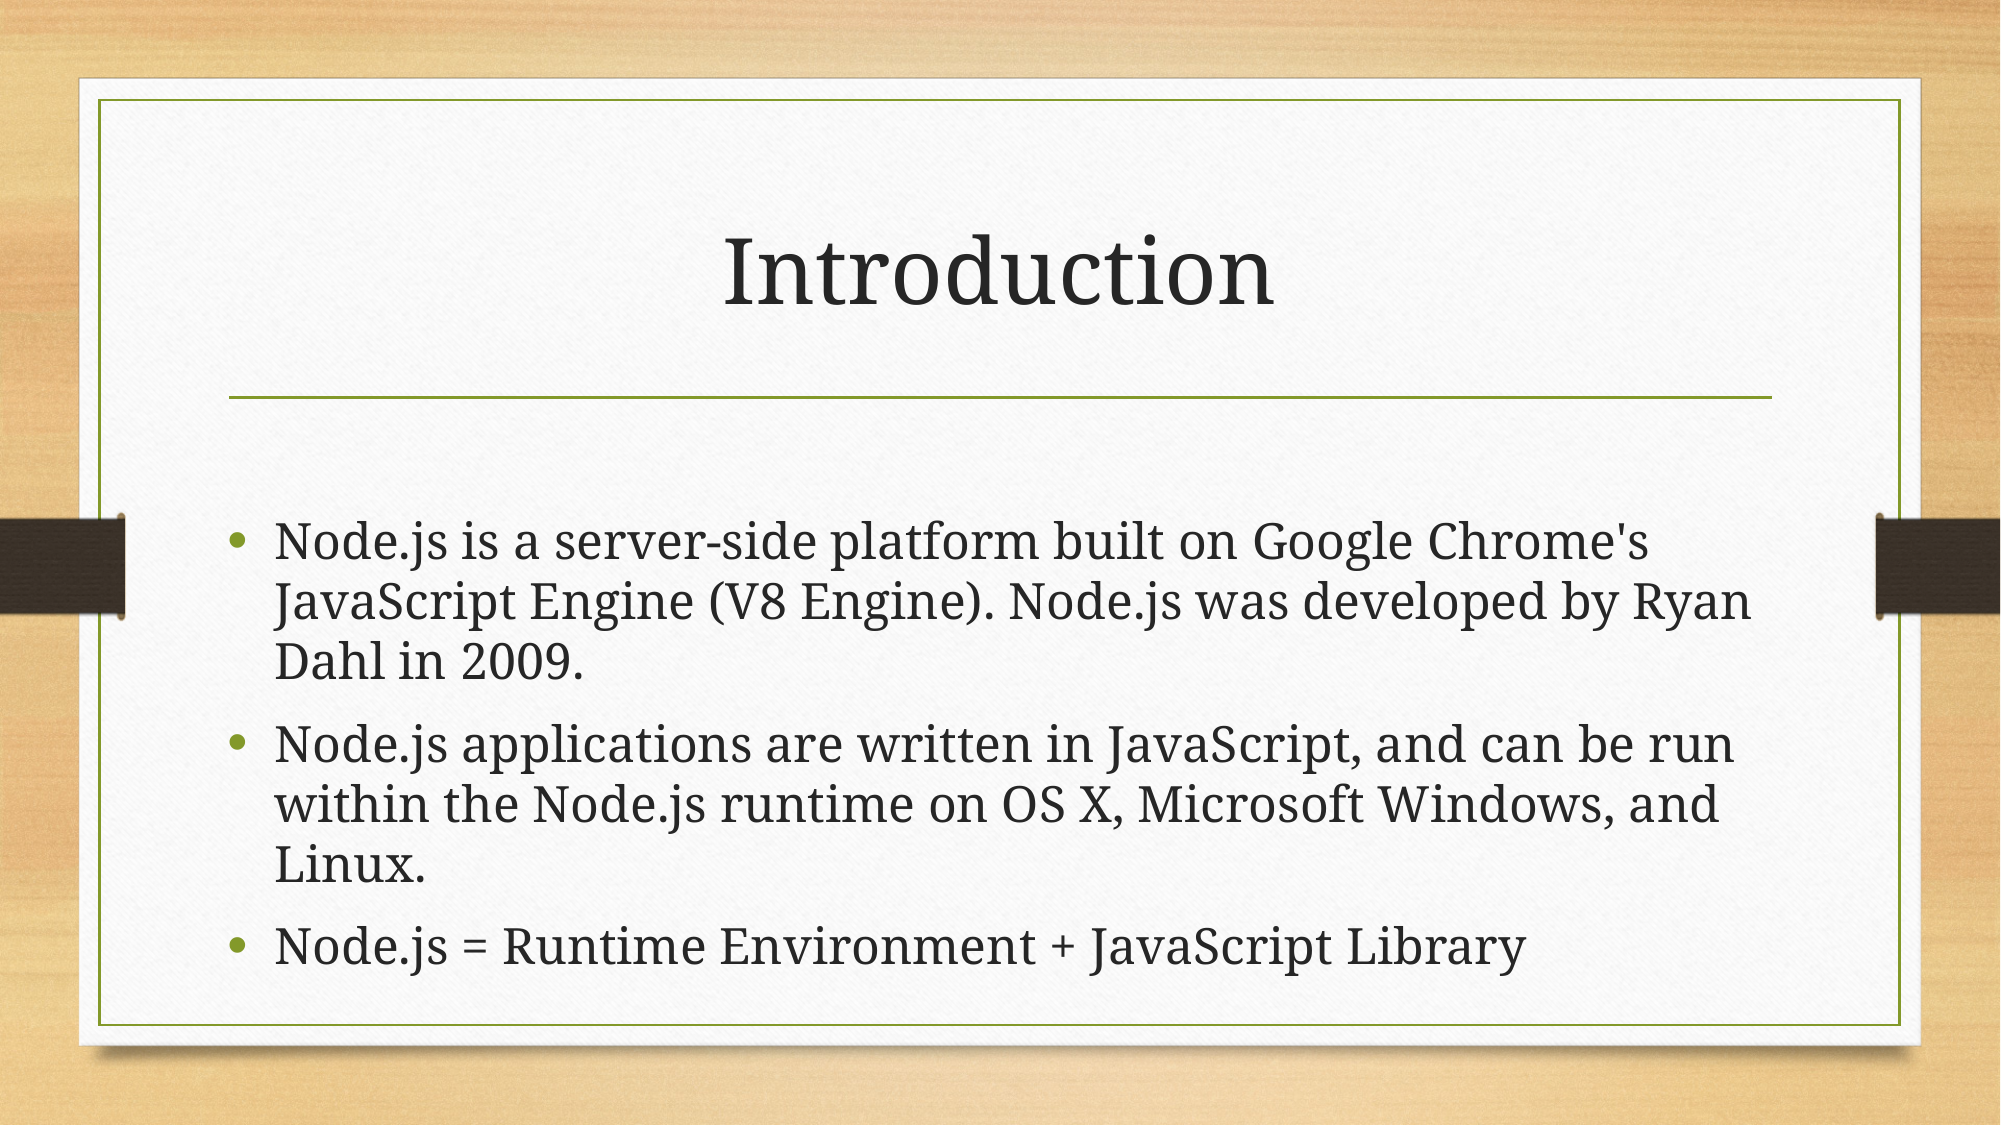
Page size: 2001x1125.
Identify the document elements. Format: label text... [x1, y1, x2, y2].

list Node.js is a server-side platform built on Google Chrome's JavaScript Engine (V8 Engine). Node.js was developed by Ryan Dahl in 2009. Node.js applications are written in JavaScript, and can be run within the Node.js runtime on OS X, Microsoft Windows, and Linux. Node.js = Runtime Environment + JavaScript Library [212, 419, 1788, 964]
title Introduction [212, 161, 1788, 375]
picture [0, 0, 2001, 1125]
